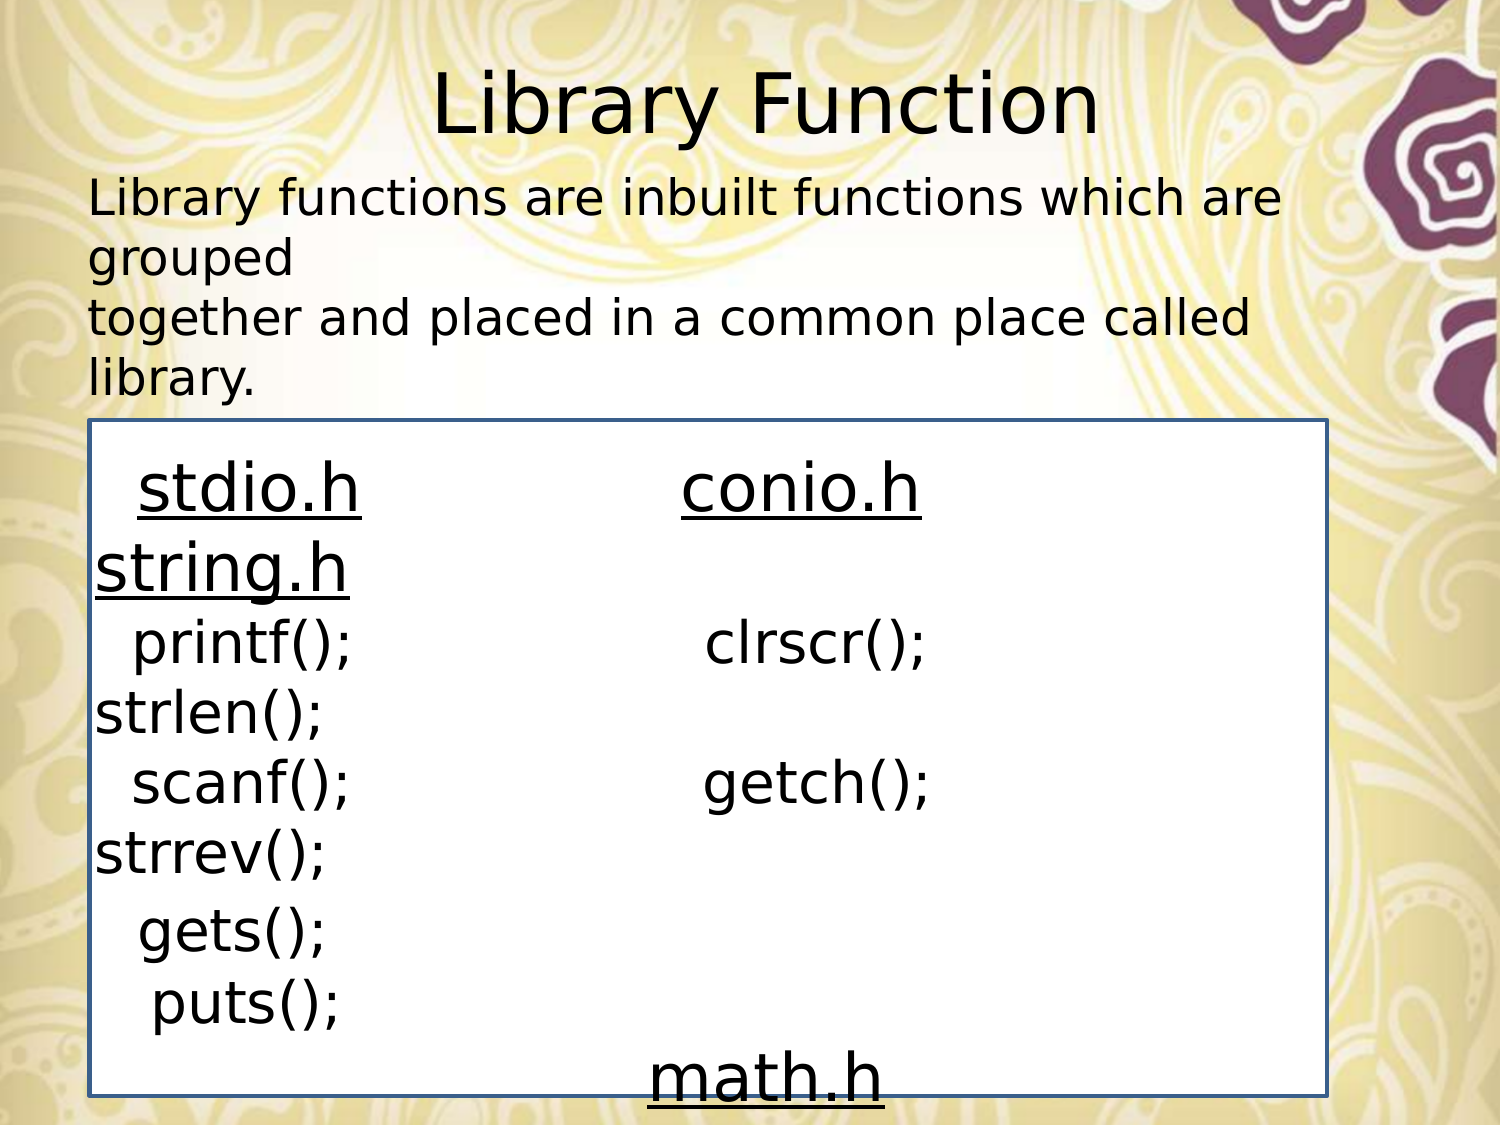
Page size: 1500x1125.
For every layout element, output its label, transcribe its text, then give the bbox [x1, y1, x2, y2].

list Library functions are inbuilt functions which are grouped together and placed in a common place called library. Library: [87, 165, 1399, 429]
picture [0, 0, 1500, 1125]
text_box stdio.h conio.h string.h printf(); clrscr(); strlen(); scanf(); getch(); strrev(); gets(); puts(); math.h pow(); sqrt(); [94, 444, 1404, 1125]
title Library Function [42, 50, 1468, 151]
text_box [87, 418, 1329, 1098]
